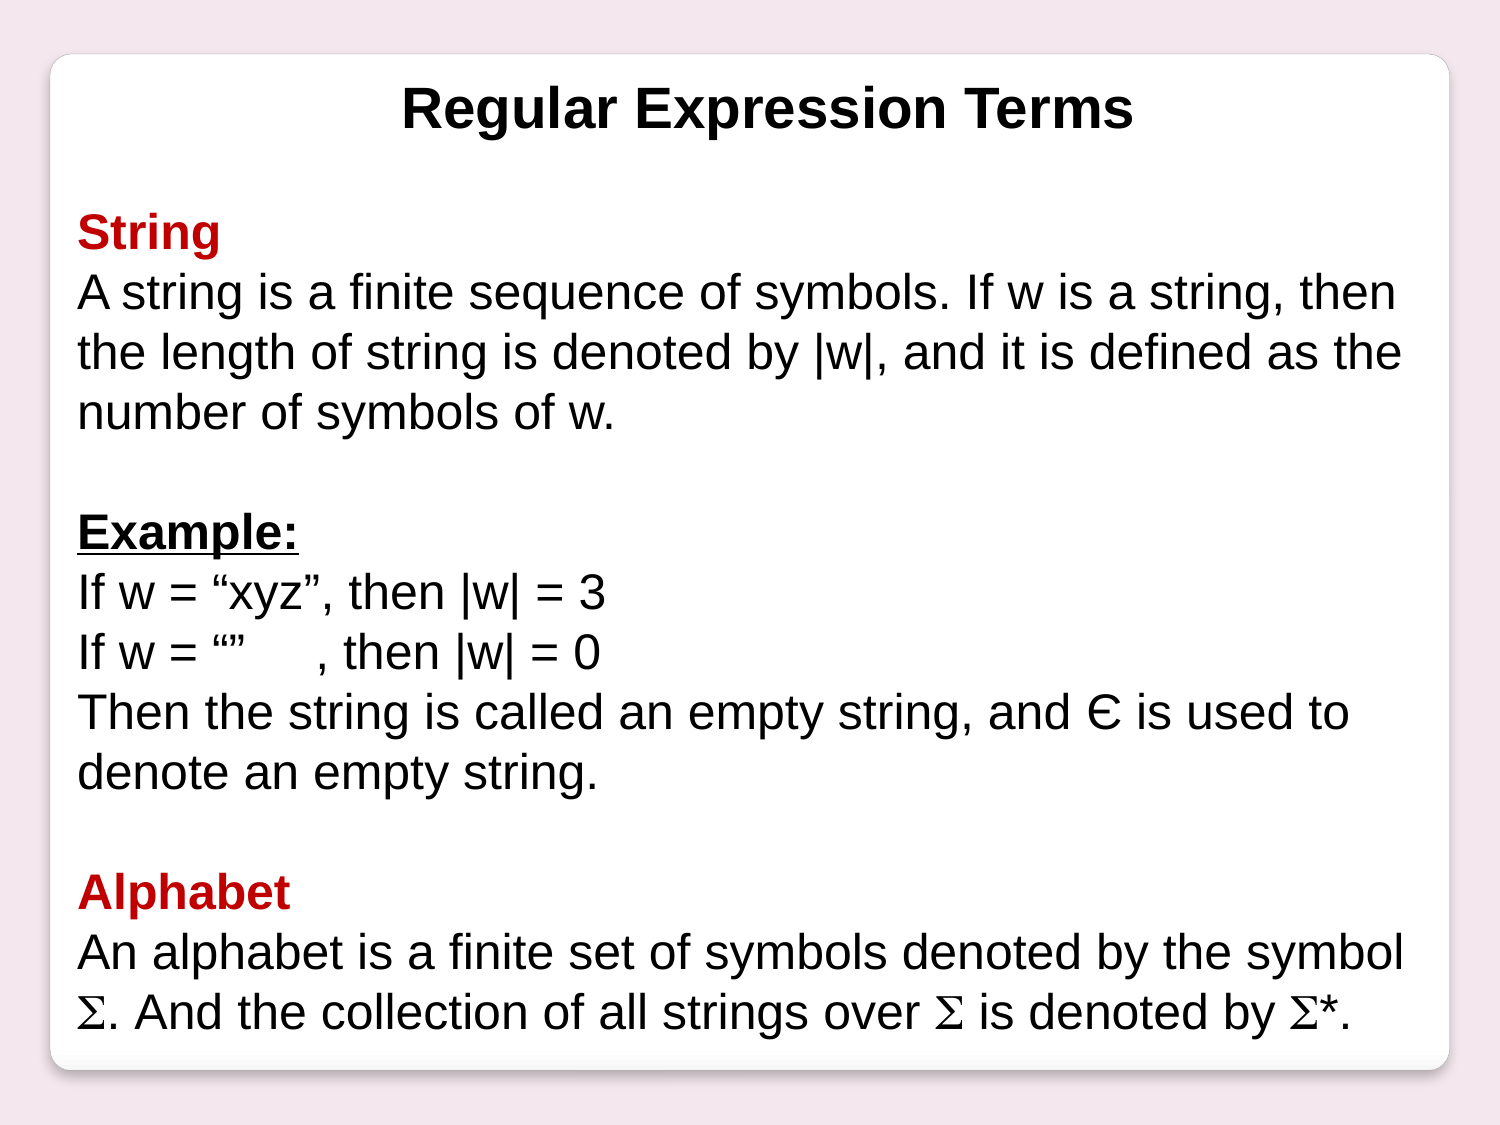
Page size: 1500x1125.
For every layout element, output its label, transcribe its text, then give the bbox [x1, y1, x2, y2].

text_box Regular Expression Terms String A string is a finite sequence of symbols. If w is a string, then the length of string is denoted by |w|, and it is defined as the number of symbols of w. Example: If w = “xyz”, then |w| = 3 If w = “” , then |w| = 0 Then the string is called an empty string, and Є is used to denote an empty string. Alphabet An alphabet is a finite set of symbols denoted by the symbol . And the collection of all strings over  is denoted by *. [62, 62, 1475, 1108]
